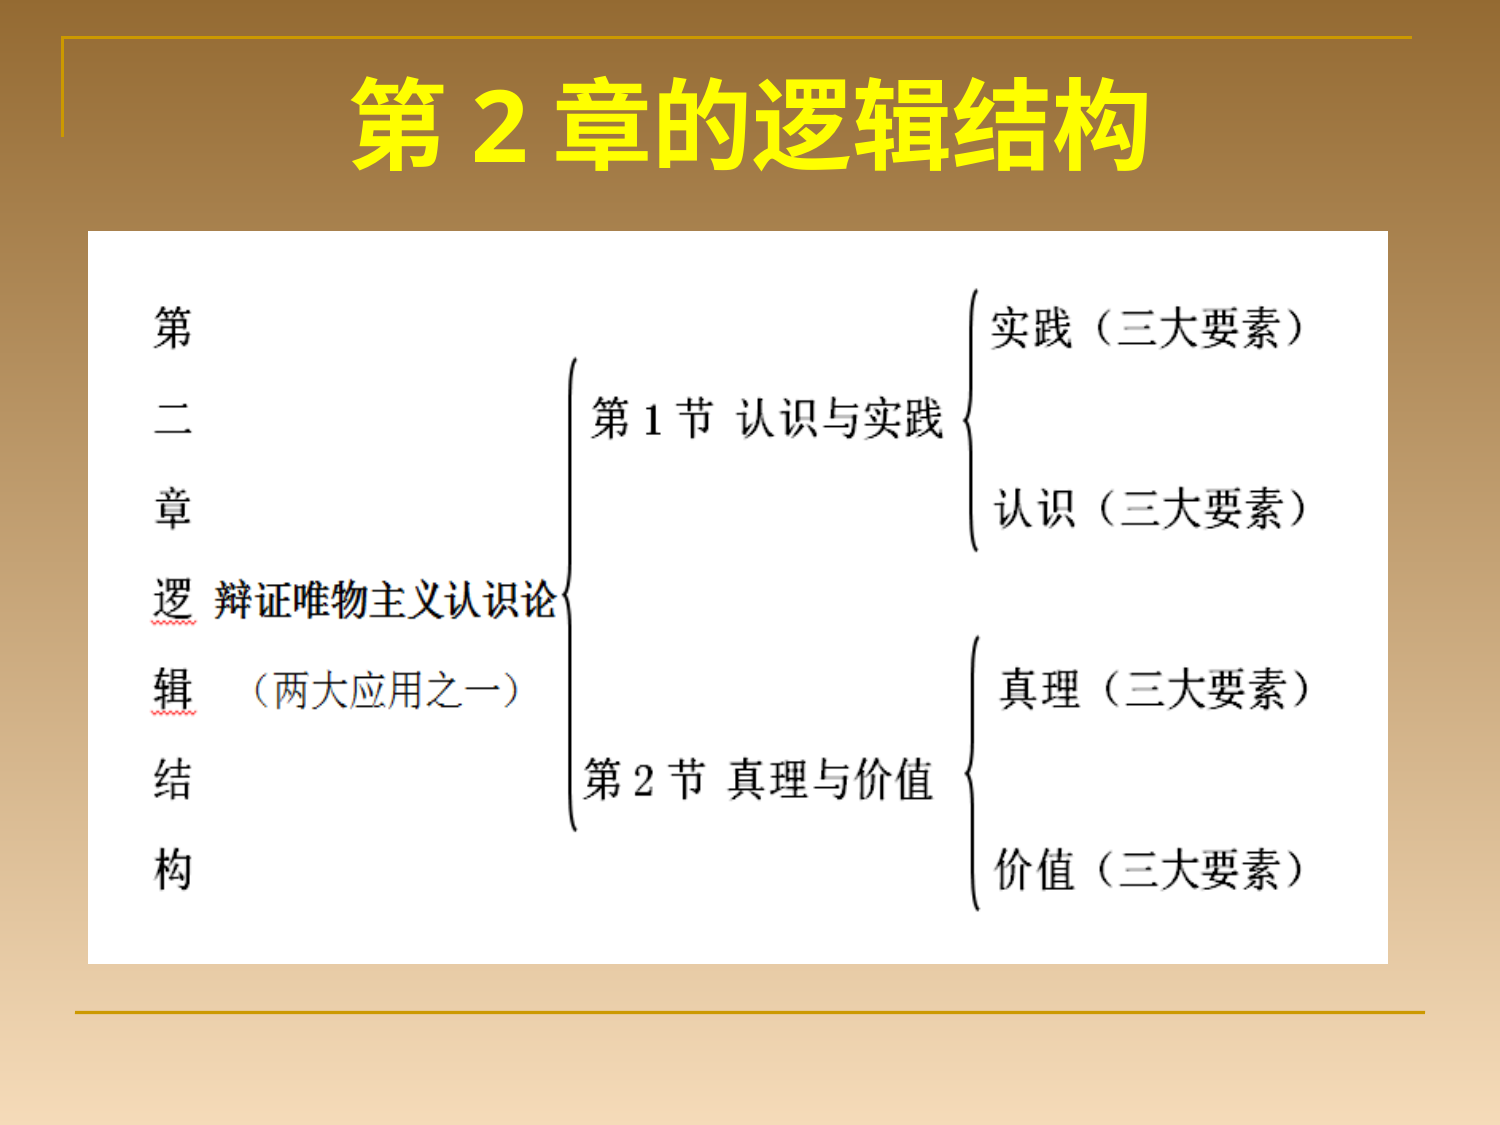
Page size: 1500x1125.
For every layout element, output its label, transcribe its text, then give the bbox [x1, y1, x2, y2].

picture [88, 231, 1389, 965]
list 第2章的逻辑结构 [0, 54, 1500, 220]
